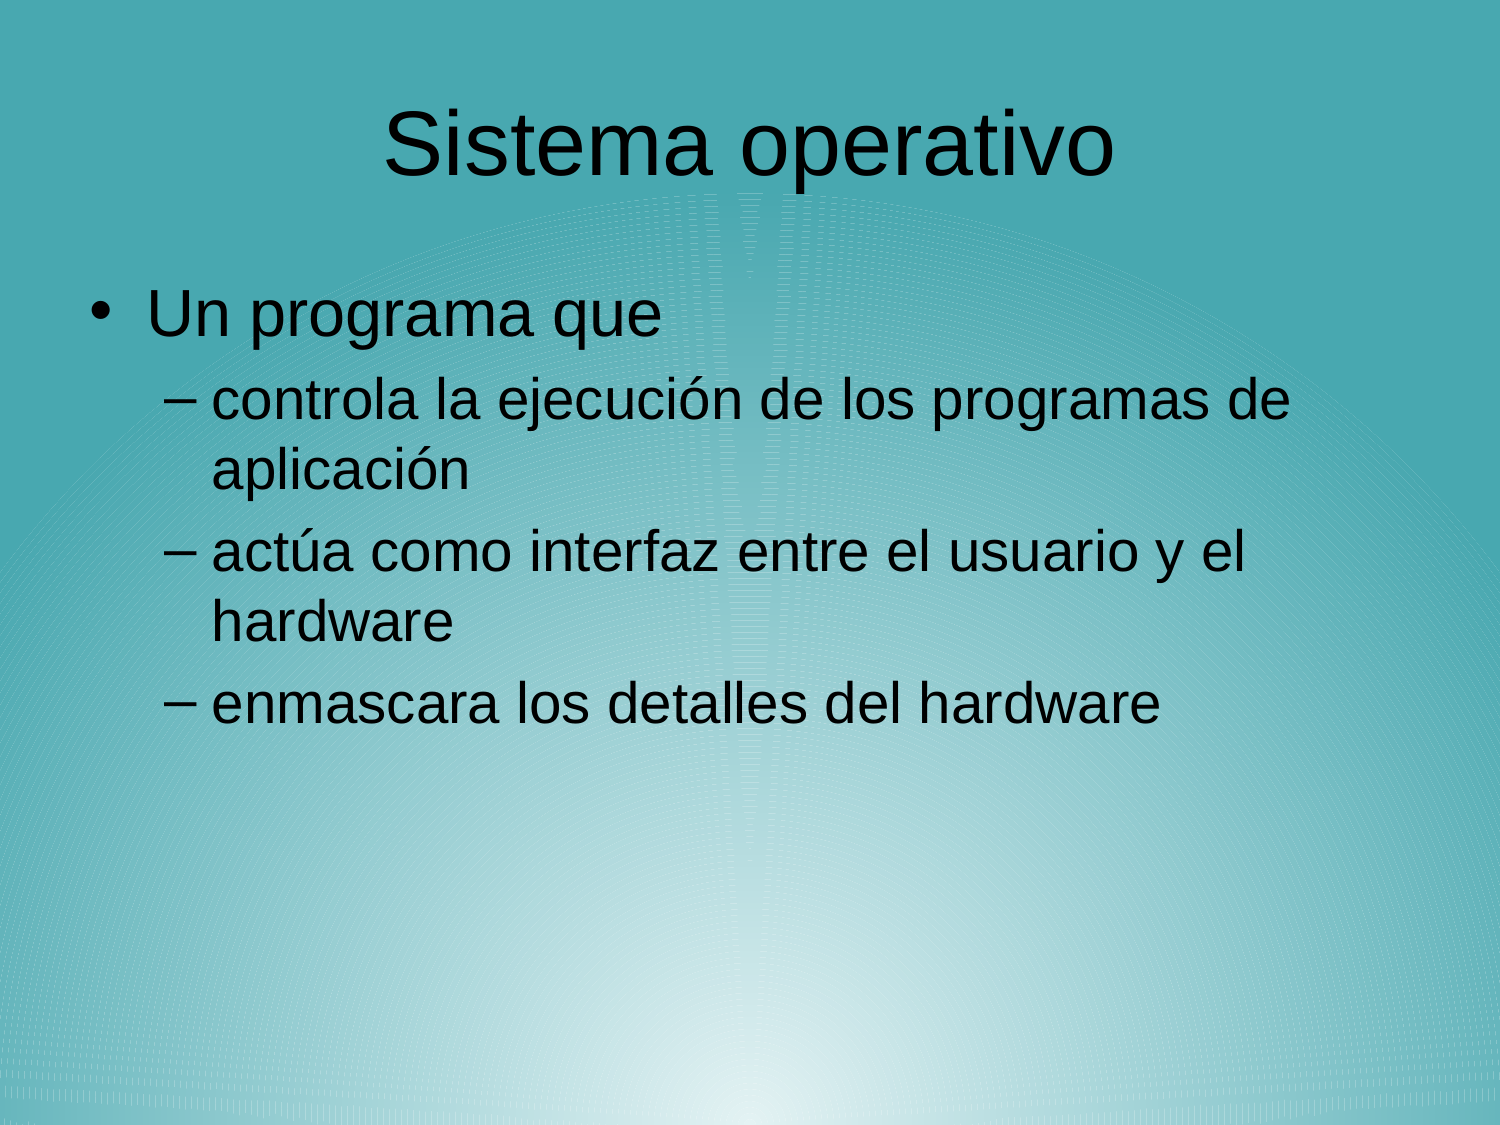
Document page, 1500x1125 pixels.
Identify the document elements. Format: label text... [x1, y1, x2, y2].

list Un programa que controla la ejecución de los programas de aplicación actúa como interfaz entre el usuario y el hardware enmascara los detalles del hardware [75, 262, 1425, 1005]
title Sistema operativo [75, 45, 1425, 233]
